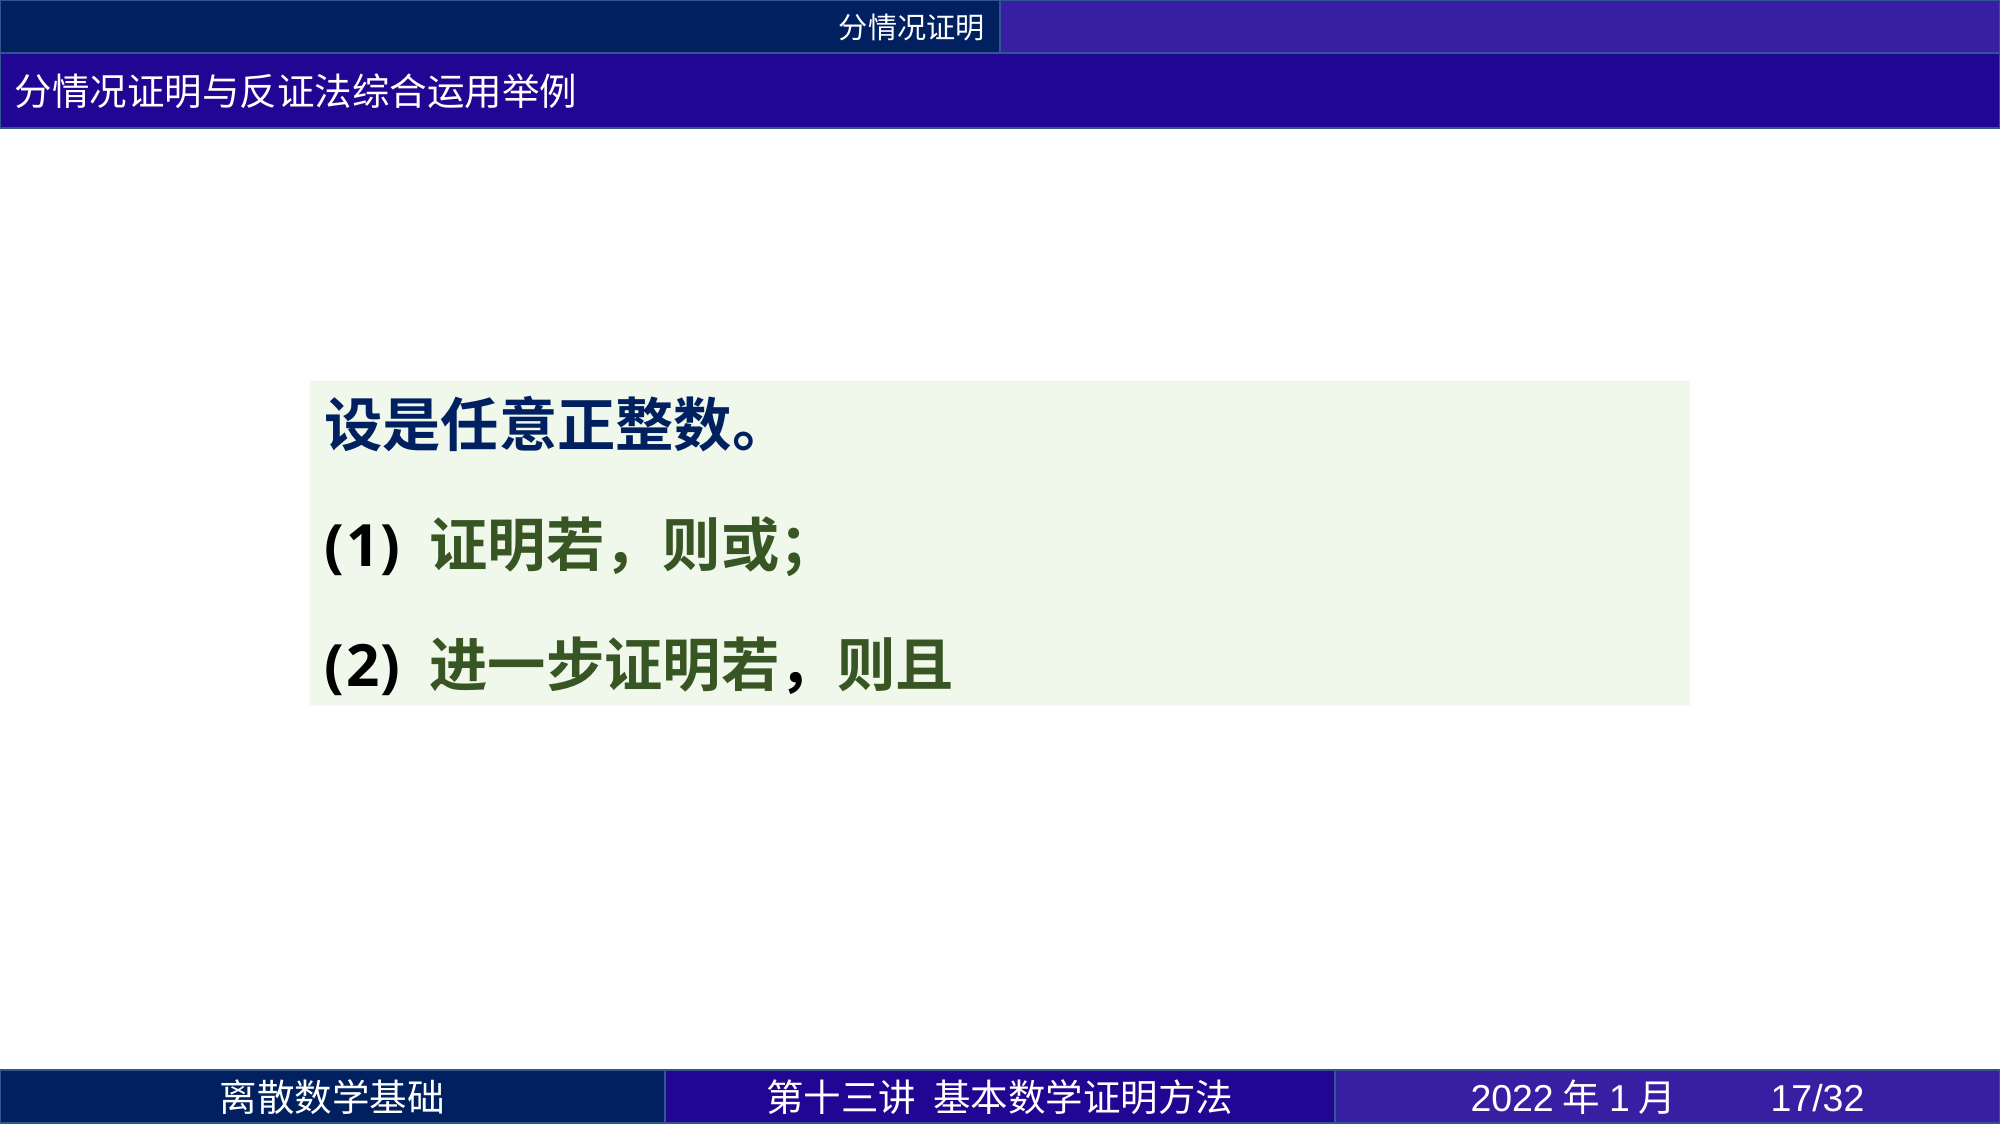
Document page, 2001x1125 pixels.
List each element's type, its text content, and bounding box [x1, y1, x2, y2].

text_box 分情况证明 [0, 0, 999, 52]
text_box 2022年1月 17/32 [1334, 1069, 2000, 1124]
text_box 离散数学基础 [0, 1069, 664, 1124]
text_box 第十三讲 基本数学证明方法 [664, 1069, 1334, 1124]
text_box [999, 0, 2000, 52]
text_box 分情况证明与反证法综合运用举例 [0, 52, 2000, 129]
